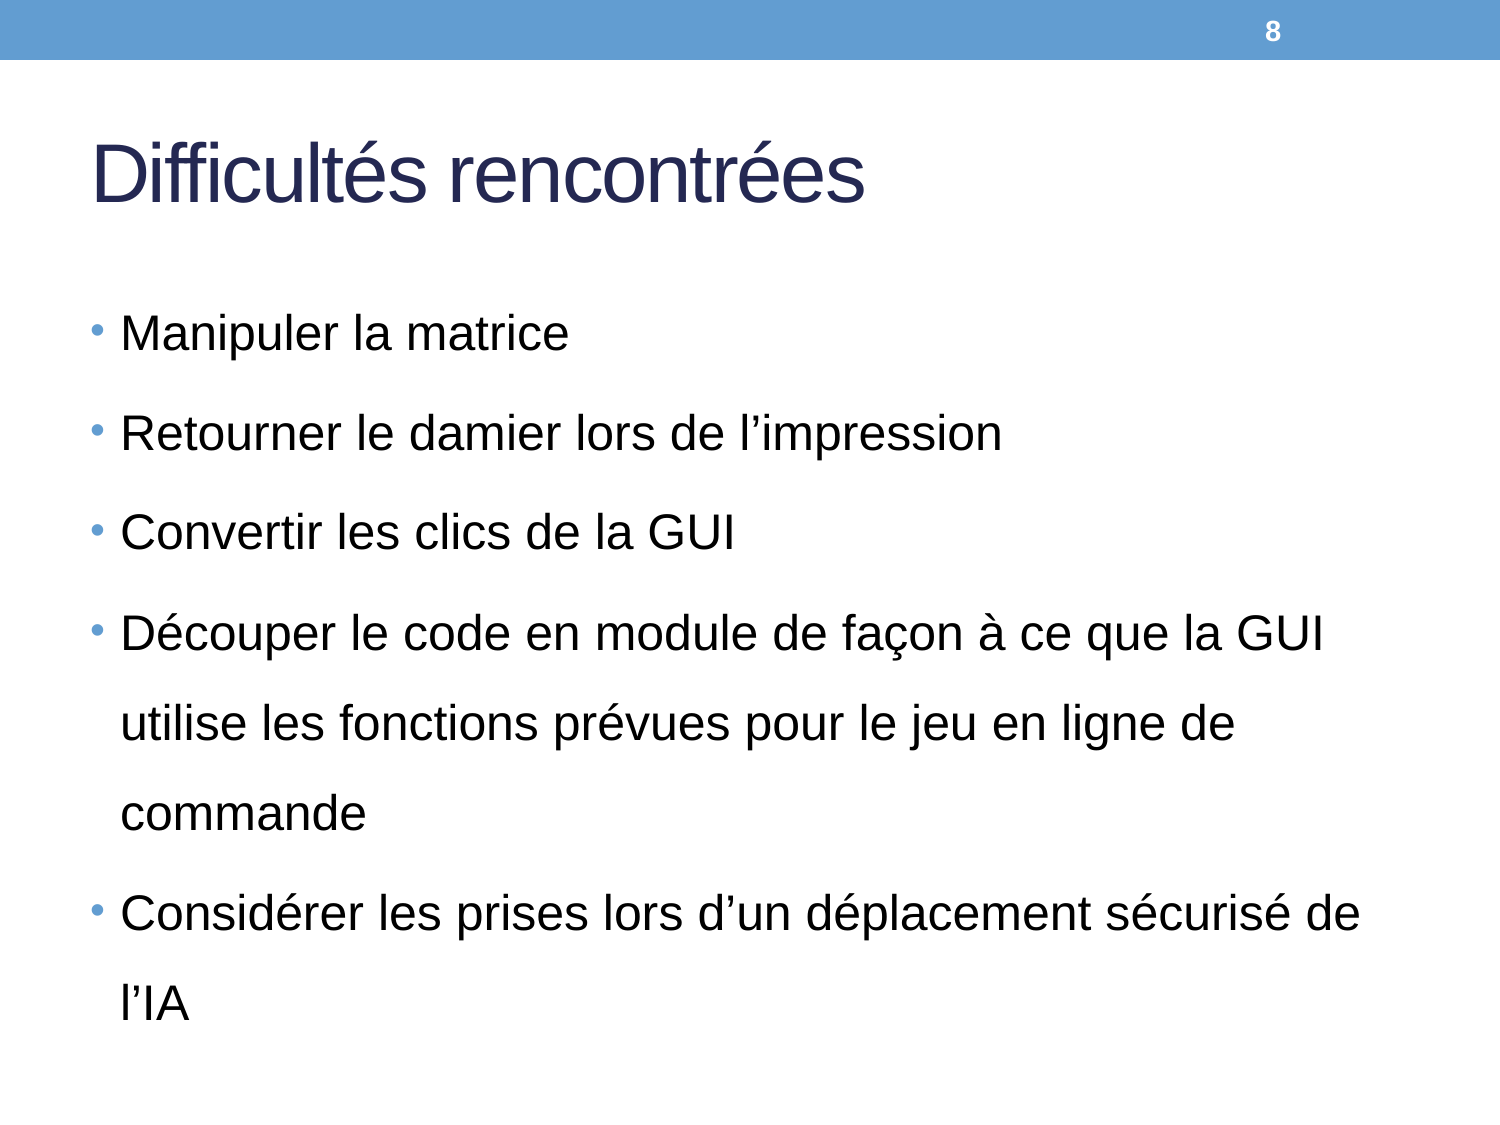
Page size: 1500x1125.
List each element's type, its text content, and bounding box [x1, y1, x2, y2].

slide_number 8 [1250, 3, 1425, 57]
list Manipuler la matrice Retourner le damier lors de l’impression Convertir les clics de la GUI Découper le code en module de façon à ce que la GUI utilise les fonctions prévues pour le jeu en ligne de commande Considérer les prises lors d’un déplacement sécurisé de l’IA [75, 262, 1425, 1063]
title Difficultés rencontrées [75, 87, 1425, 250]
